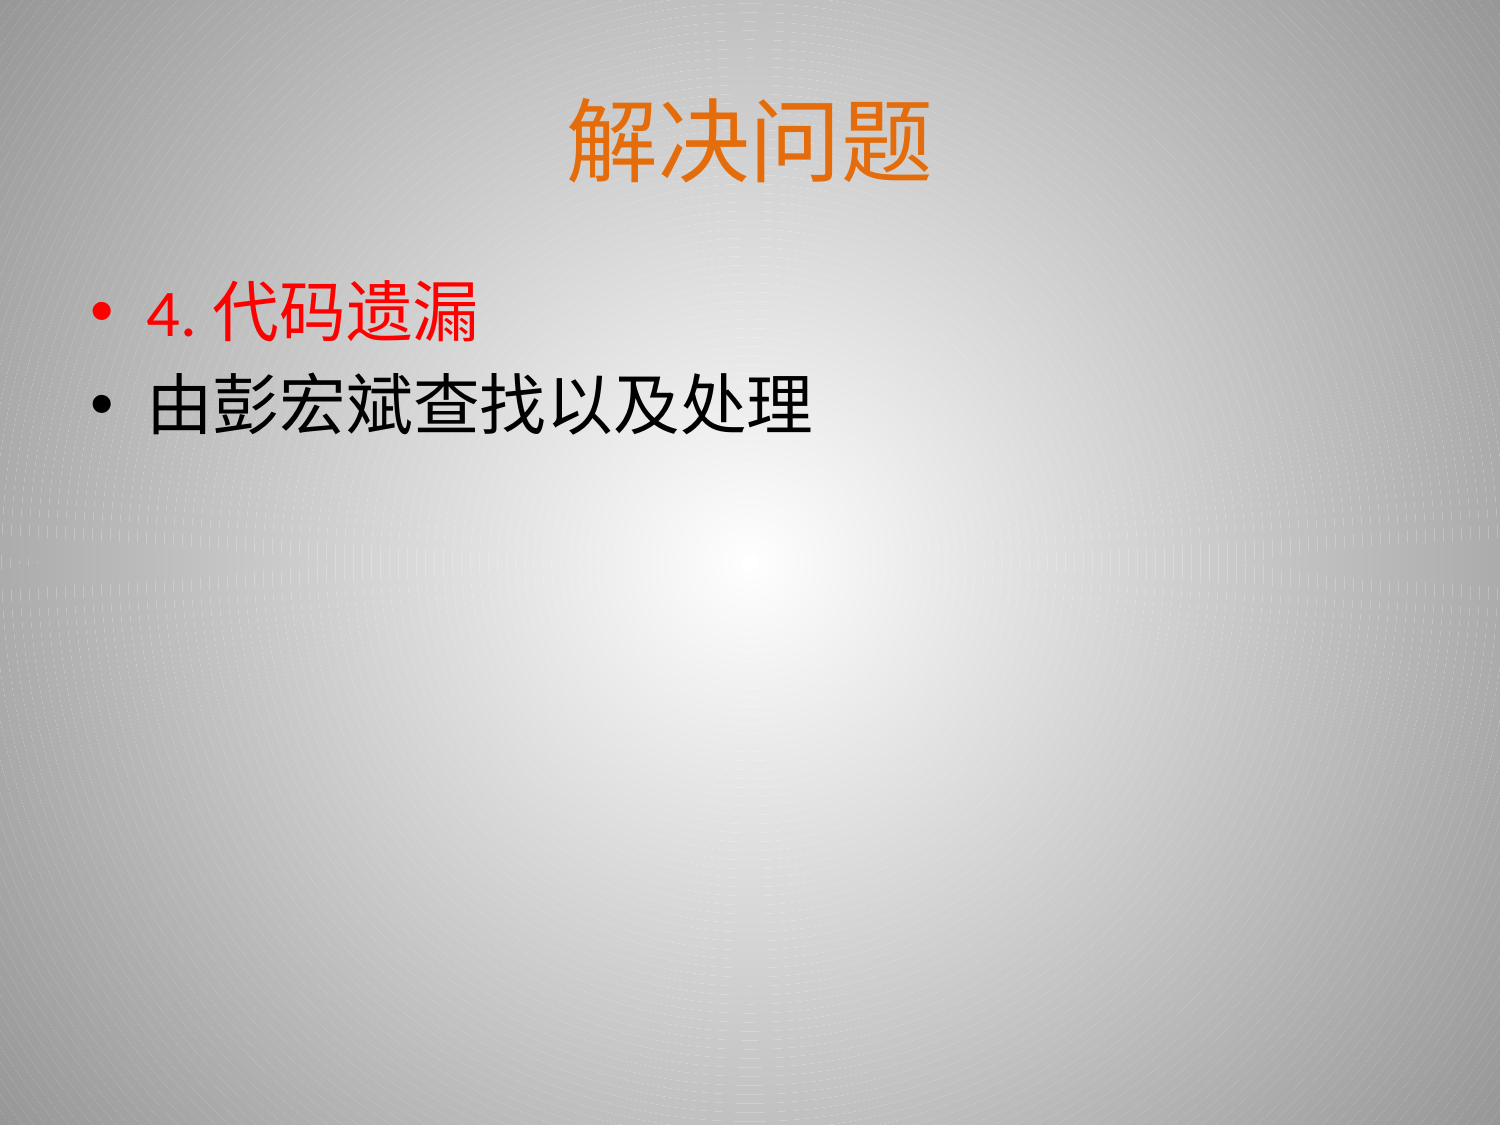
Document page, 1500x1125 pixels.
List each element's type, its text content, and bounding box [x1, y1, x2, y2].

title 解决问题 [75, 45, 1425, 233]
list 4.代码遗漏 由彭宏斌查找以及处理 [75, 262, 1425, 1005]
